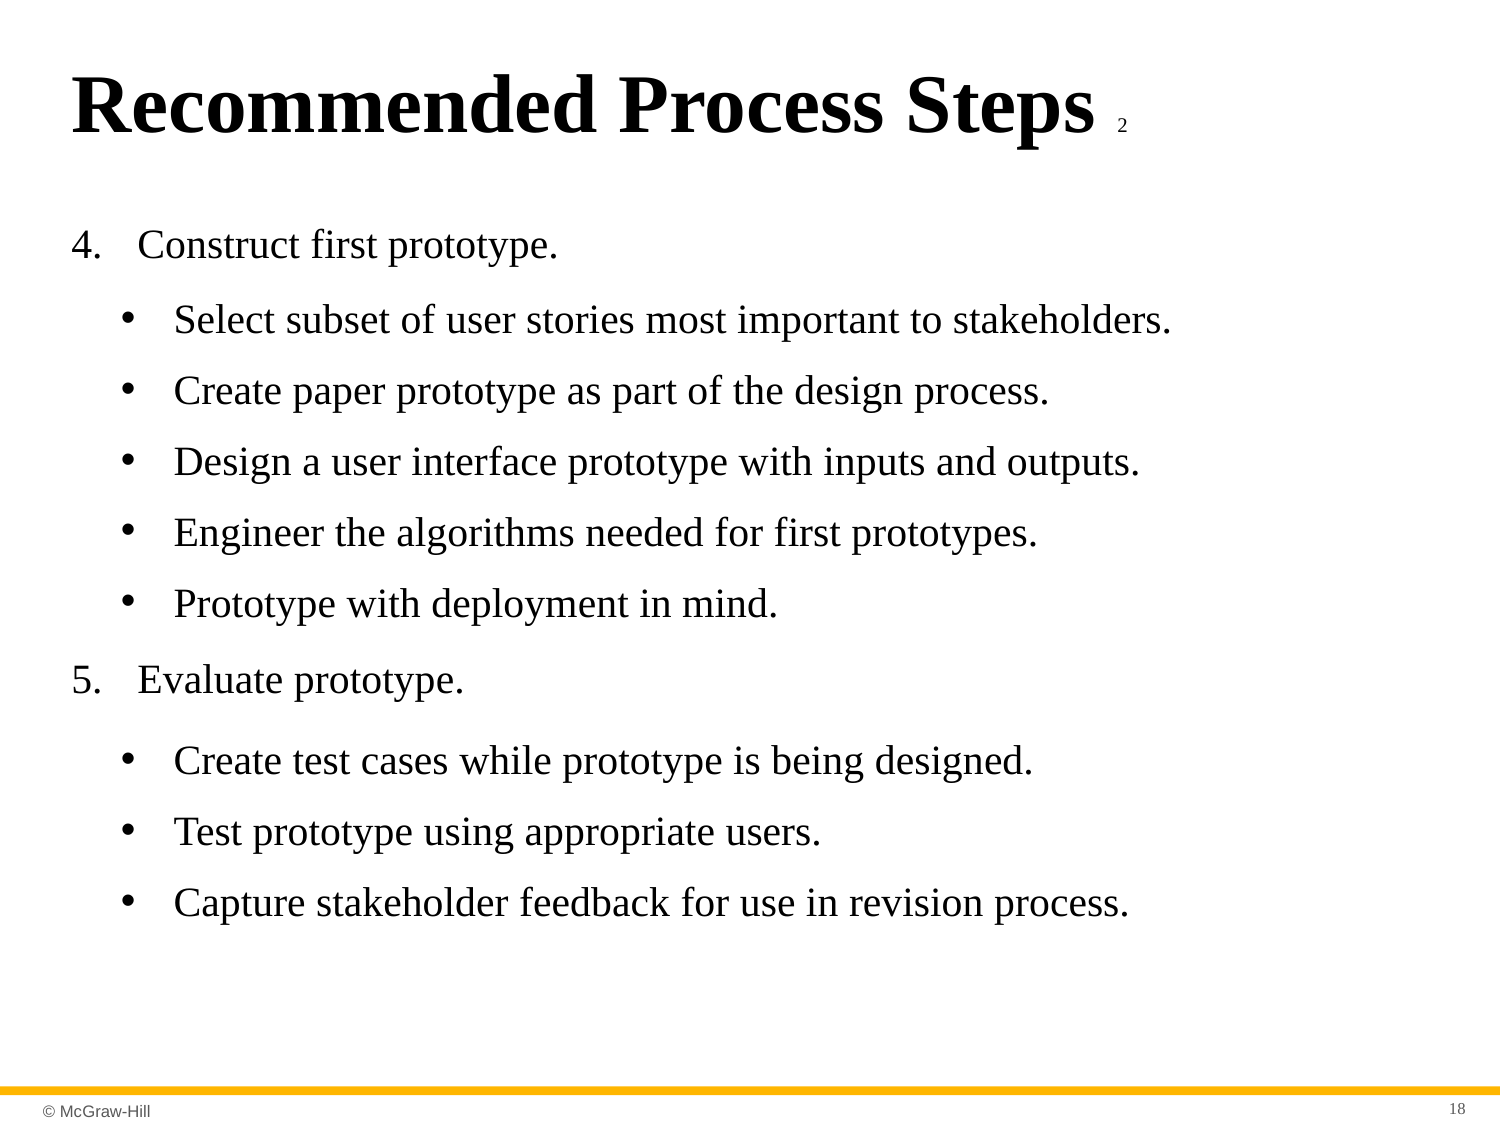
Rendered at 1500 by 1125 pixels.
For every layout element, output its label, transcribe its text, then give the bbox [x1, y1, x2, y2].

list Construct first prototype. [56, 209, 1444, 279]
list Select subset of user stories most important to stakeholders. Create paper prototype as part of the design process. Design a user interface prototype with inputs and outputs. Engineer the algorithms needed for first prototypes. Prototype with deployment in mind. [56, 284, 1444, 631]
slide_number 18 [1415, 1094, 1474, 1122]
list Create test cases while prototype is being designed. Test prototype using appropriate users. Capture stakeholder feedback for use in revision process. [56, 725, 1444, 937]
list Evaluate prototype. [56, 644, 1444, 712]
title Recommended Process Steps 2 [56, 50, 1444, 162]
